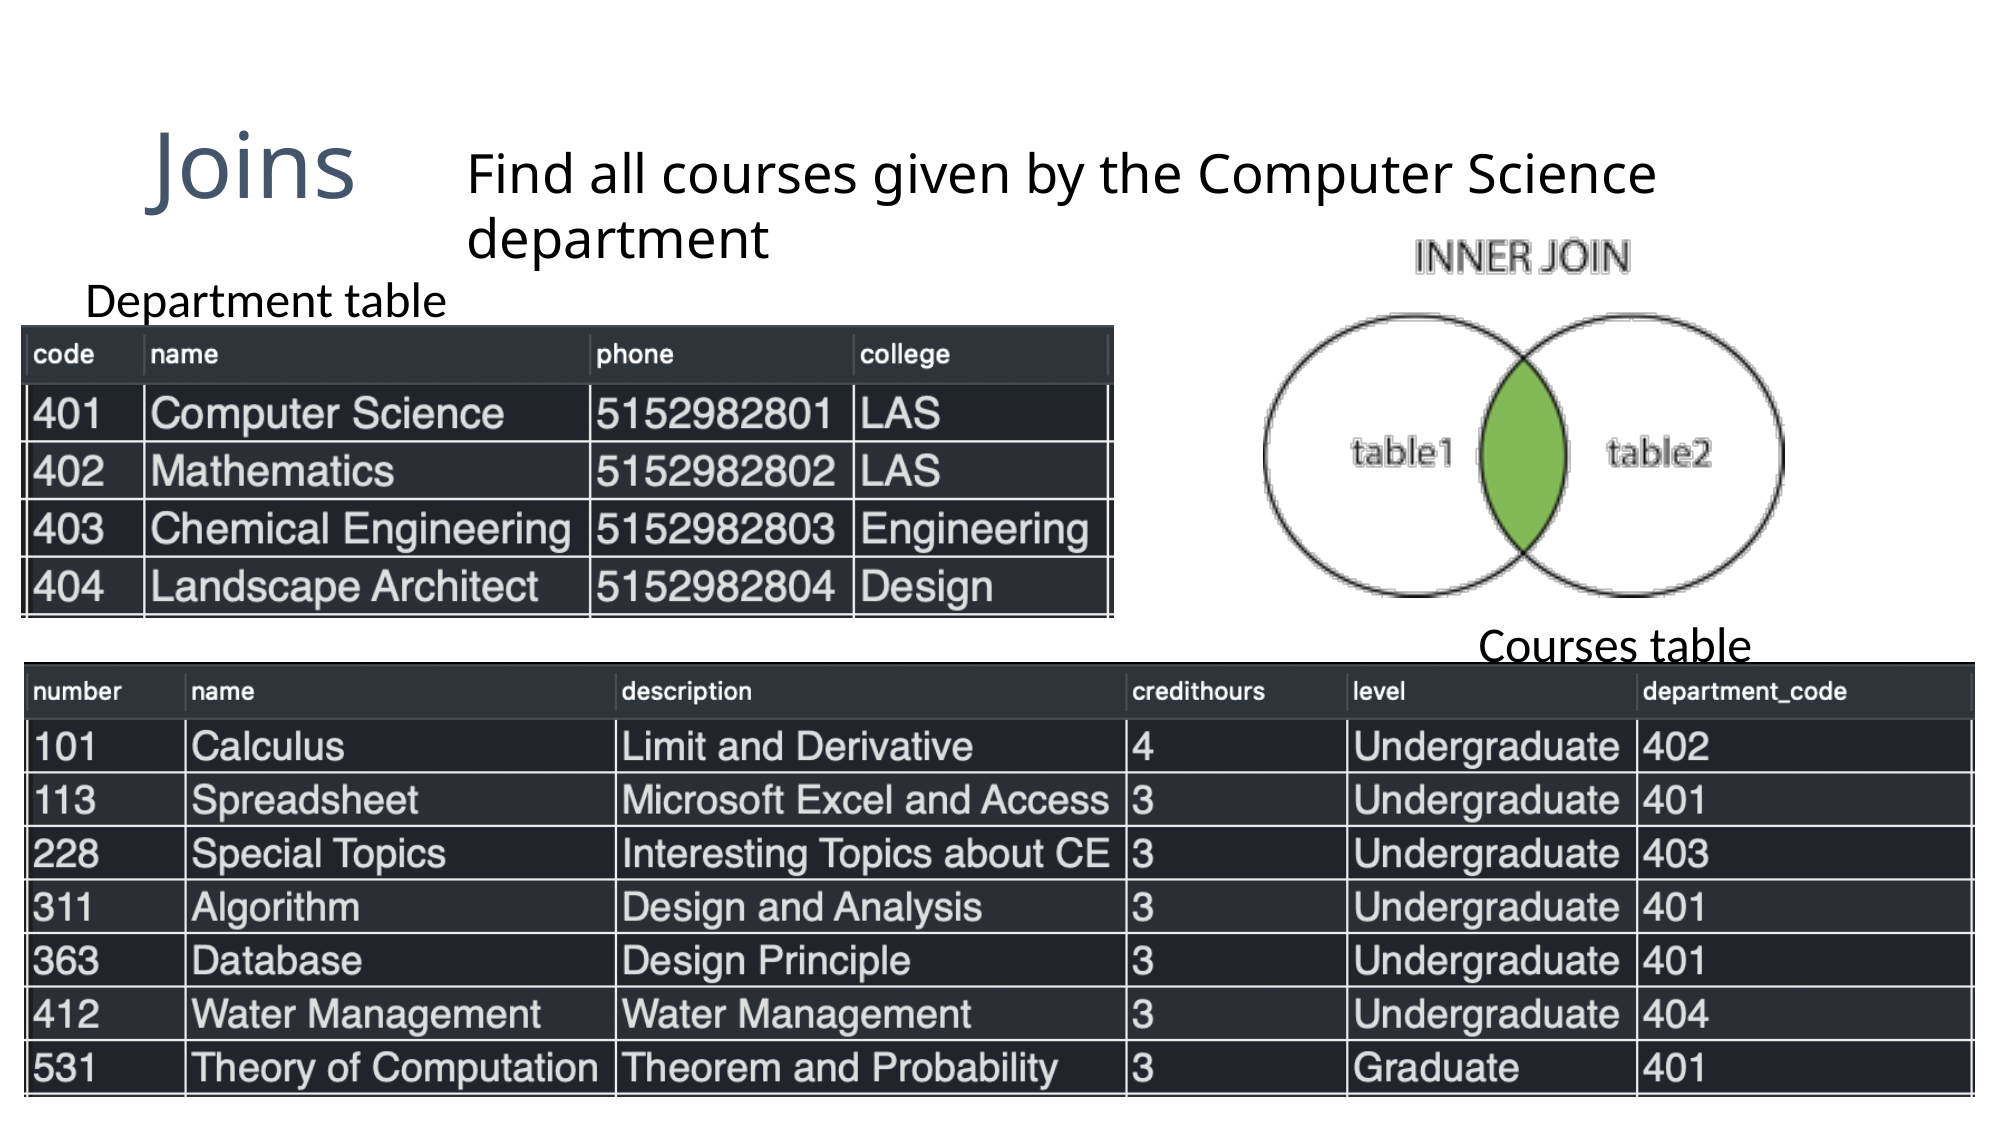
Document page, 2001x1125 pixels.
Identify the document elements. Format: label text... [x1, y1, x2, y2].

title Joins [137, 59, 1863, 252]
text_box Courses table [1463, 605, 1785, 661]
text_box Find all courses given by the Computer Science department [451, 124, 1957, 285]
picture [24, 661, 1976, 1098]
text_box Department table [70, 252, 501, 323]
picture [21, 325, 1115, 619]
picture [1263, 220, 1785, 599]
